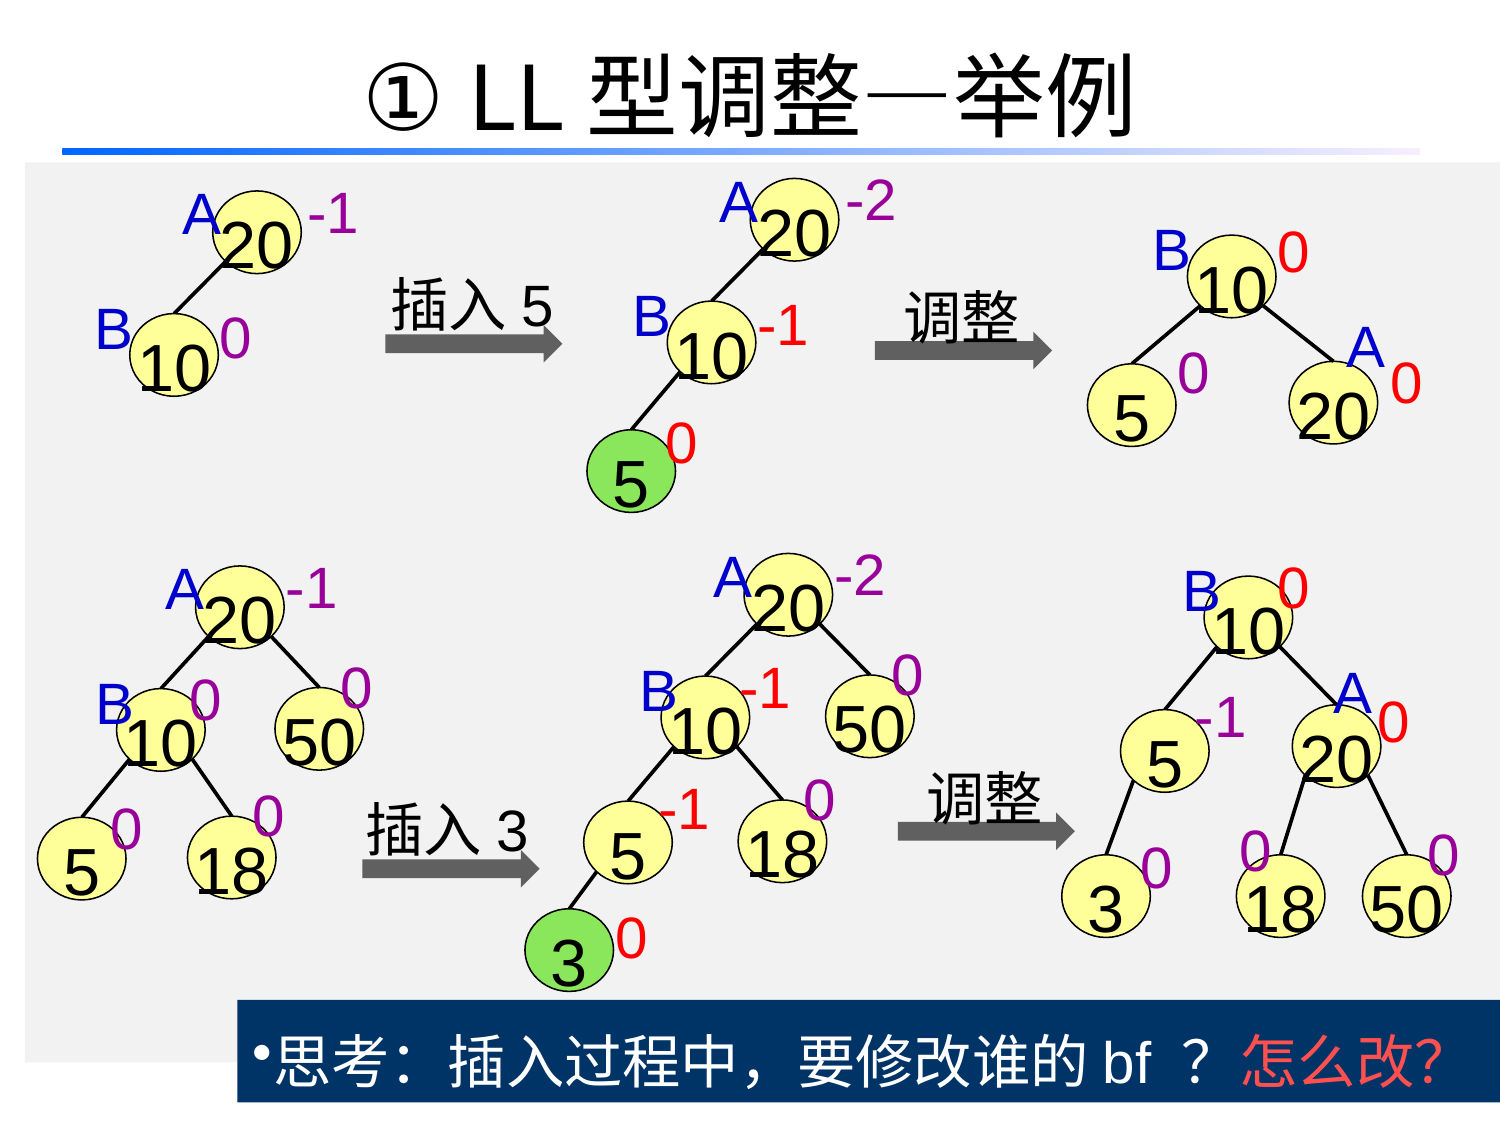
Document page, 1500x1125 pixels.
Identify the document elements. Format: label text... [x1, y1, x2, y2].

text_box 插入5 [375, 243, 569, 346]
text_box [270, 636, 320, 688]
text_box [1367, 775, 1408, 856]
text_box [874, 333, 1053, 370]
text_box 调整 [888, 256, 1035, 359]
text_box 调整 [911, 737, 1058, 840]
text_box 10 [663, 676, 749, 754]
text_box 0 [650, 380, 713, 483]
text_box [160, 636, 209, 689]
text_box 0 [876, 612, 939, 715]
text_box 50 [1362, 857, 1452, 938]
text_box [385, 346, 561, 363]
text_box 5 [583, 801, 672, 875]
text_box 10 [133, 744, 156, 766]
text_box -1 [1180, 654, 1262, 757]
title ① LL型调整—举例 [74, 0, 1426, 162]
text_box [627, 746, 675, 802]
text_box -1 [724, 624, 807, 728]
text_box 5 [586, 430, 674, 513]
text_box A [167, 151, 236, 254]
text_box B [80, 640, 149, 744]
text_box 3 [1061, 855, 1149, 938]
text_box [819, 623, 871, 676]
text_box 0 [1262, 189, 1325, 292]
text_box [362, 871, 538, 888]
text_box A [705, 138, 774, 242]
text_box B [80, 265, 149, 369]
text_box 0 [325, 624, 388, 728]
text_box [62, 148, 705, 155]
text_box 0 [1412, 792, 1476, 895]
text_box 10 [132, 313, 211, 397]
text_box B [624, 628, 694, 731]
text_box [173, 261, 226, 314]
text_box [81, 758, 130, 818]
text_box 20 [1292, 714, 1378, 788]
text_box B [1167, 528, 1237, 631]
text_box A [1331, 284, 1400, 387]
text_box 18 [187, 817, 277, 899]
text_box 20 [1289, 370, 1375, 444]
text_box -1 [742, 262, 825, 365]
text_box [705, 623, 758, 677]
text_box 0 [1224, 788, 1287, 891]
text_box -1 [270, 525, 353, 628]
text_box 0 [788, 737, 851, 840]
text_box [1105, 779, 1134, 856]
text_box 0 [600, 875, 663, 978]
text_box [631, 371, 681, 430]
text_box [24, 162, 1500, 1063]
text_box B [1137, 187, 1207, 290]
text_box [774, 148, 830, 155]
text_box 20 [751, 553, 827, 633]
text_box A [1318, 630, 1387, 733]
text_box A [150, 526, 219, 629]
text_box 10 [1206, 576, 1292, 657]
text_box A [698, 513, 768, 617]
text_box 0 [205, 275, 268, 378]
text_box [1164, 646, 1218, 710]
text_box 10 [1189, 235, 1273, 318]
text_box 50 [274, 687, 364, 771]
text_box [1131, 305, 1201, 364]
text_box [1279, 646, 1337, 705]
text_box 0 [1125, 805, 1188, 908]
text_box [1280, 775, 1306, 856]
text_box 0 [1362, 658, 1425, 762]
text_box 0 [237, 753, 301, 856]
text_box 18 [1236, 862, 1325, 938]
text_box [191, 758, 232, 817]
text_box 50 [825, 676, 915, 758]
text_box -1 [292, 149, 375, 253]
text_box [736, 746, 783, 801]
text_box 0 [1375, 320, 1438, 423]
text_box 3 [524, 909, 602, 992]
text_box 20 [757, 178, 834, 262]
text_box 5 [1087, 364, 1176, 447]
text_box 5 [37, 817, 125, 900]
text_box 0 [1262, 525, 1325, 628]
text_box 10 [669, 301, 749, 384]
text_box 10 [163, 721, 194, 770]
text_box 20 [202, 565, 279, 649]
text_box -2 [830, 137, 912, 240]
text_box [711, 248, 764, 302]
text_box -2 [819, 512, 902, 615]
text_box [912, 148, 1421, 155]
text_box B [617, 253, 686, 356]
text_box -1 [643, 746, 726, 849]
text_box 0 [174, 637, 237, 740]
text_box 0 [95, 766, 158, 869]
text_box 18 [738, 803, 827, 883]
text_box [1262, 305, 1334, 362]
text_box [569, 871, 597, 909]
text_box [897, 814, 1075, 850]
text_box 20 [219, 190, 296, 274]
text_box 5 [1120, 709, 1209, 793]
text_box 插入3 [350, 768, 544, 871]
text_box 0 [1162, 310, 1225, 413]
text_box 思考：插入过程中，要修改谁的bf ？怎么改？ [237, 999, 1500, 1103]
